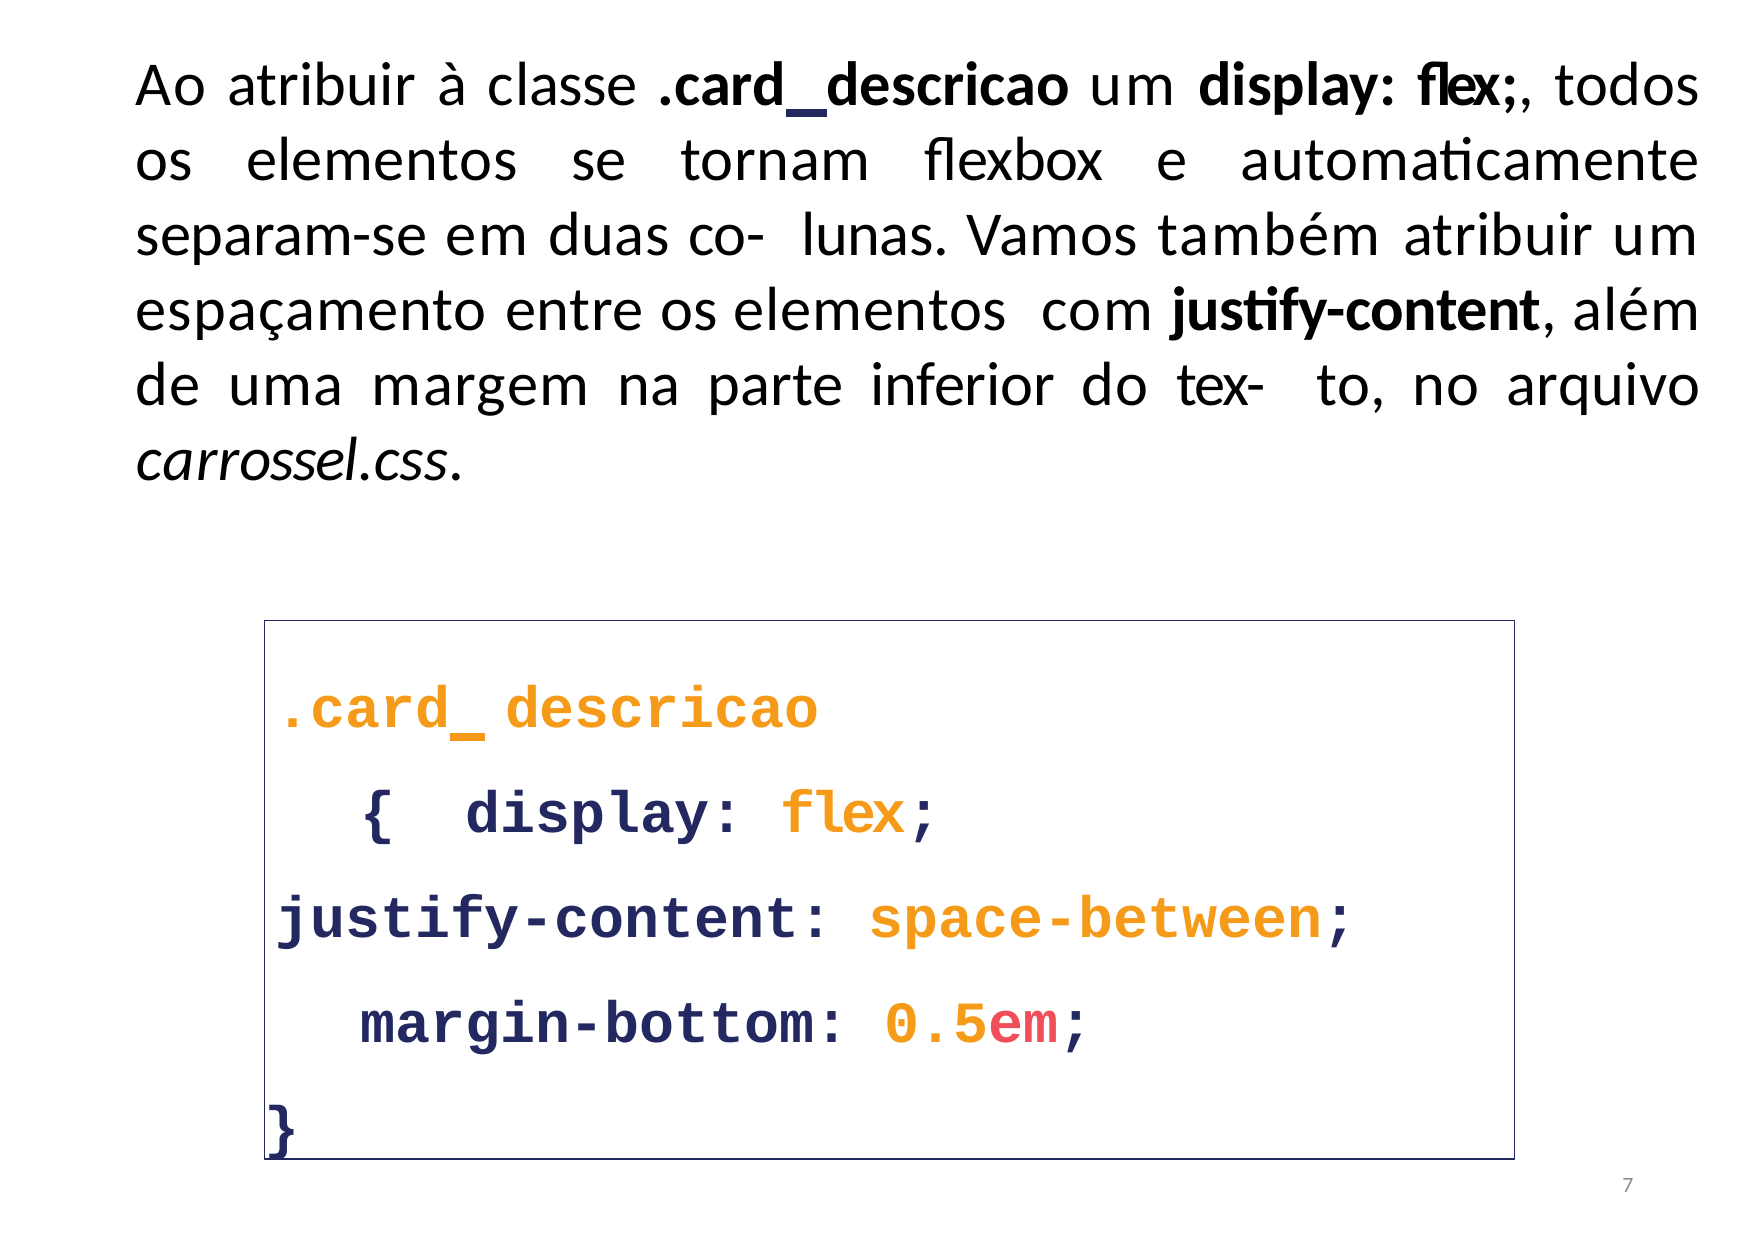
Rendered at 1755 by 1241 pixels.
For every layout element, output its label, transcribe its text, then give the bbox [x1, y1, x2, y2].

text_box .card descricao { display: flex; justify-content: space-between; margin-bottom: 0.5em; } [264, 620, 1515, 1160]
slide_number 7 [1238, 822, 1634, 1241]
title Ao atribuir à classe .card descricao um display: flex;, todos os elementos se tornam flexbox e automaticamente separam-se em duas co- lunas. Vamos também atribuir um espaçamento entre os elementos com justify-content, além de uma margem na parte inferior do tex- to, no arquivo carrossel.css. [133, 33, 1703, 493]
